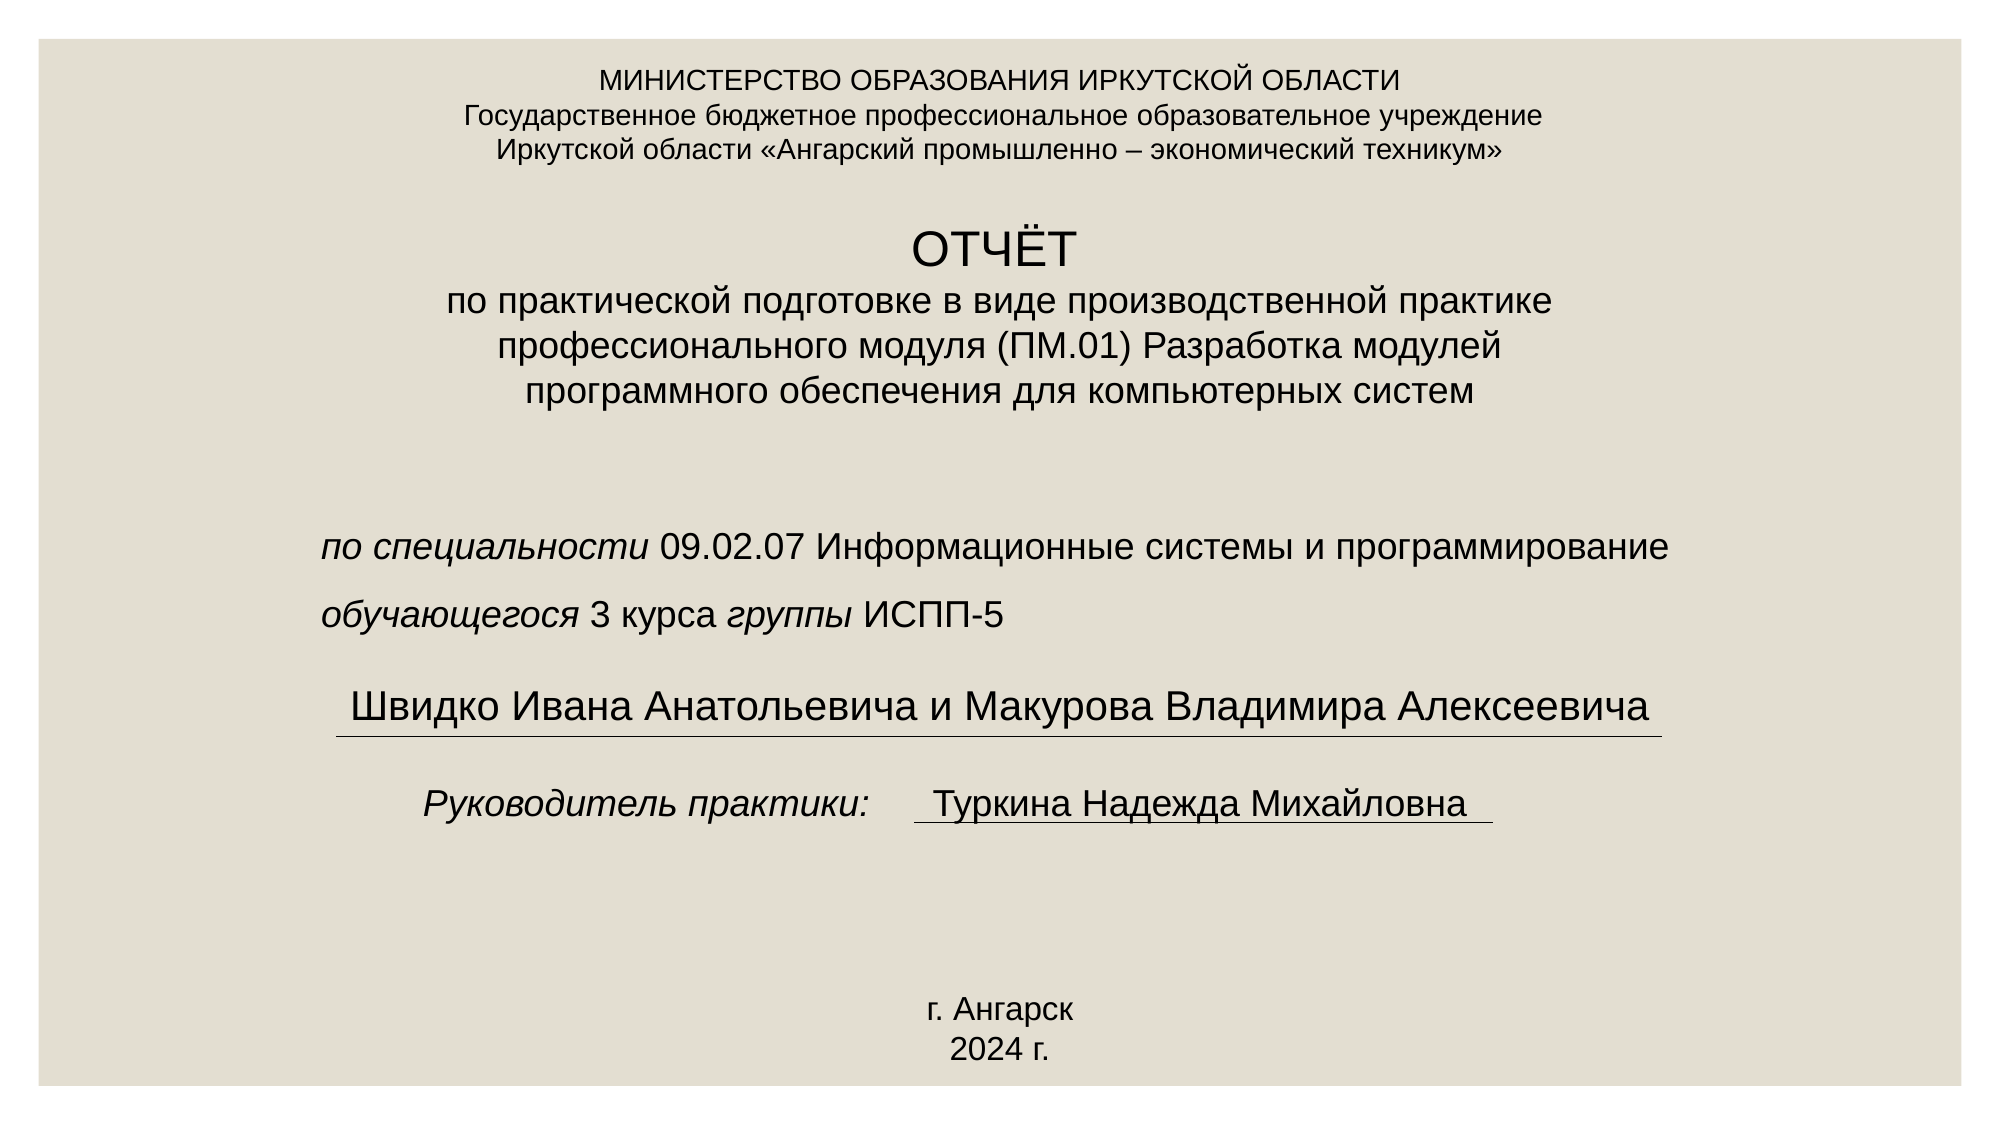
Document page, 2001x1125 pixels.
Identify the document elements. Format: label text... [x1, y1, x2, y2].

text_box Руководитель практики: Туркина Надежда Михайловна [408, 771, 1592, 831]
text_box Швидко Ивана Анатольевича и Макурова Владимира Алексеевича [196, 671, 1804, 736]
text_box МИНИСТЕРСТВО ОБРАЗОВАНИЯ ИРКУТСКОЙ ОБЛАСТИ Государственное бюджетное профессиональное образовательное учреждение Иркутской области «Ангарский промышленно – экономический техникум» [390, 53, 1610, 174]
text_box г. Ангарск 2024 г. [802, 980, 1198, 1075]
text_box по специальности 09.02.07 Информационные системы и программирование обучающегося 3 курса группы ИСПП-5 [306, 492, 1694, 642]
text_box ОТЧЁТ по практической подготовке в виде производственной практике профессионального модуля (ПМ.01) Разработка модулей программного обеспечения для компьютерных систем [390, 208, 1610, 419]
